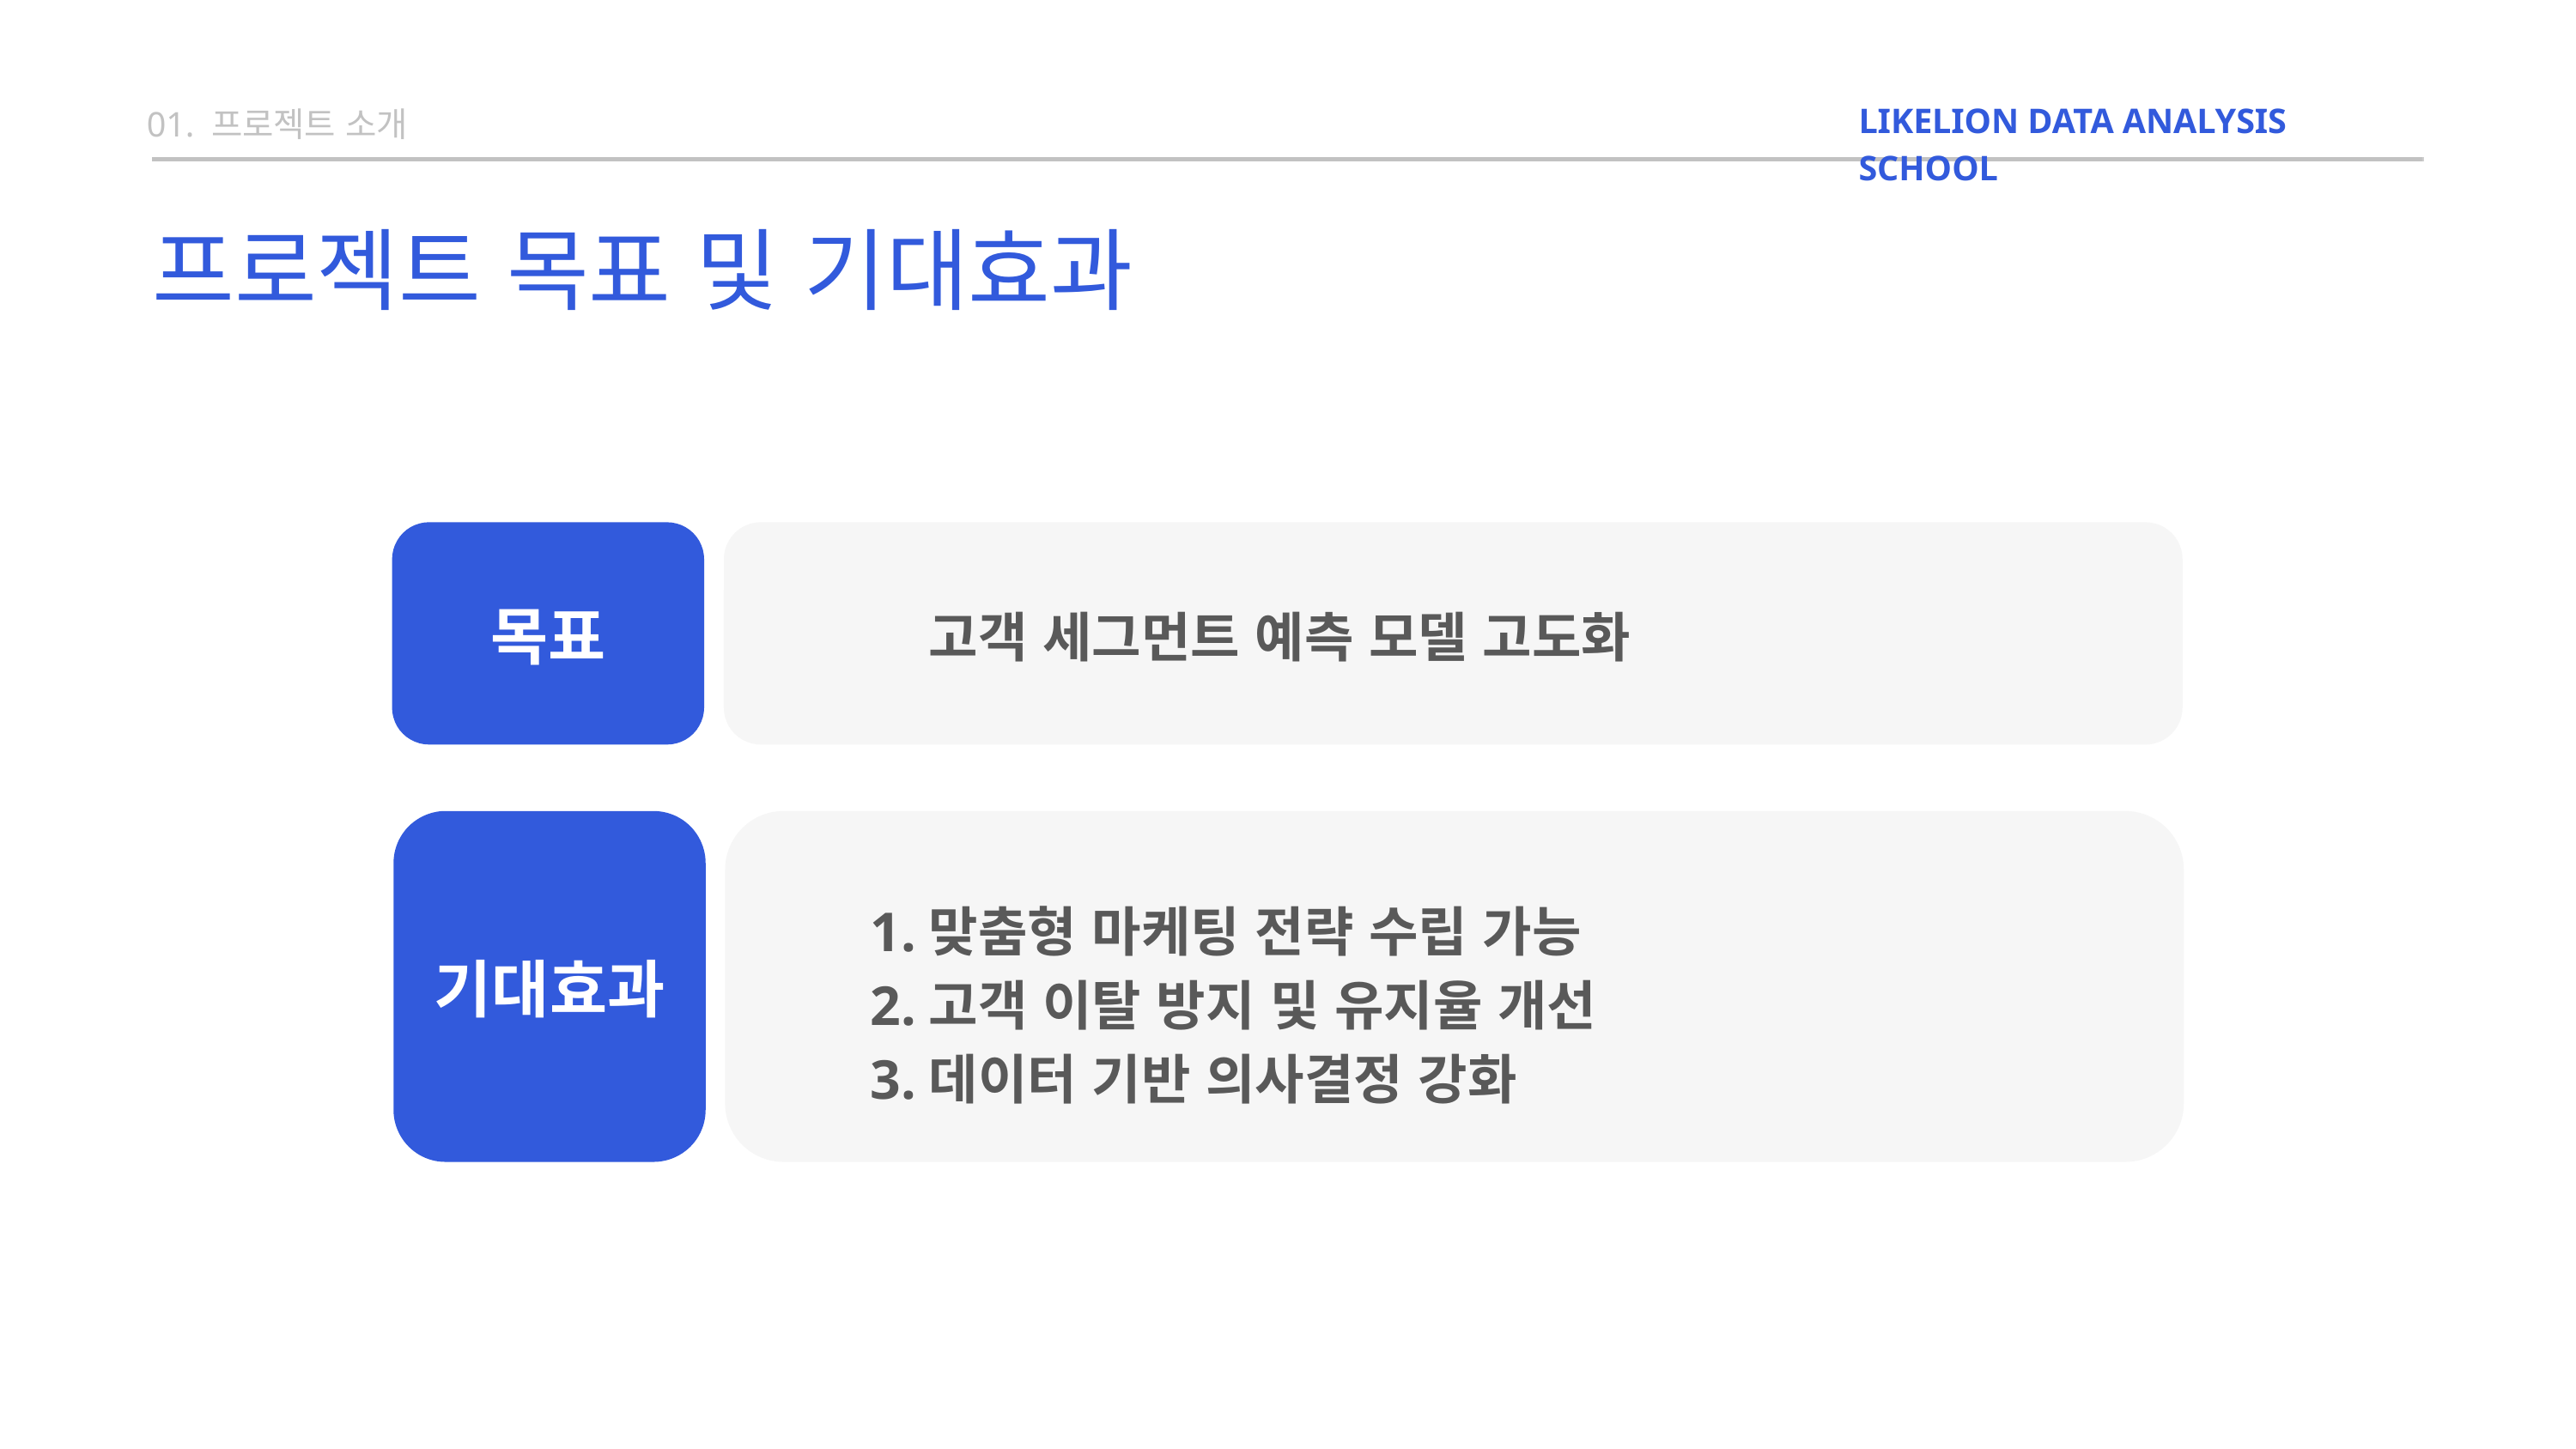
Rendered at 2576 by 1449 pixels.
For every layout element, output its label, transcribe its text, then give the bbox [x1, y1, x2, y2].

text_box [393, 810, 706, 1162]
text_box 맞춤형 마케팅 전략 수립 가능 고객 이탈 방지 및 유지율 개선 데이터 기반 의사결정 강화 [851, 875, 1859, 1098]
text_box [723, 522, 2183, 745]
text_box 01. 프로젝트 소개 [146, 96, 713, 138]
picture [151, 157, 2425, 161]
text_box 기대효과 [417, 937, 682, 1036]
text_box 목표 [440, 584, 656, 683]
text_box [725, 810, 2184, 1162]
text_box 고객 세그먼트 예측 모델 고도화 [851, 591, 1859, 676]
text_box [392, 522, 705, 745]
text_box 프로젝트 목표 및 기대효과 [152, 197, 1213, 295]
text_box LIKELION DATA ANALYSIS SCHOOL [1858, 93, 2424, 140]
